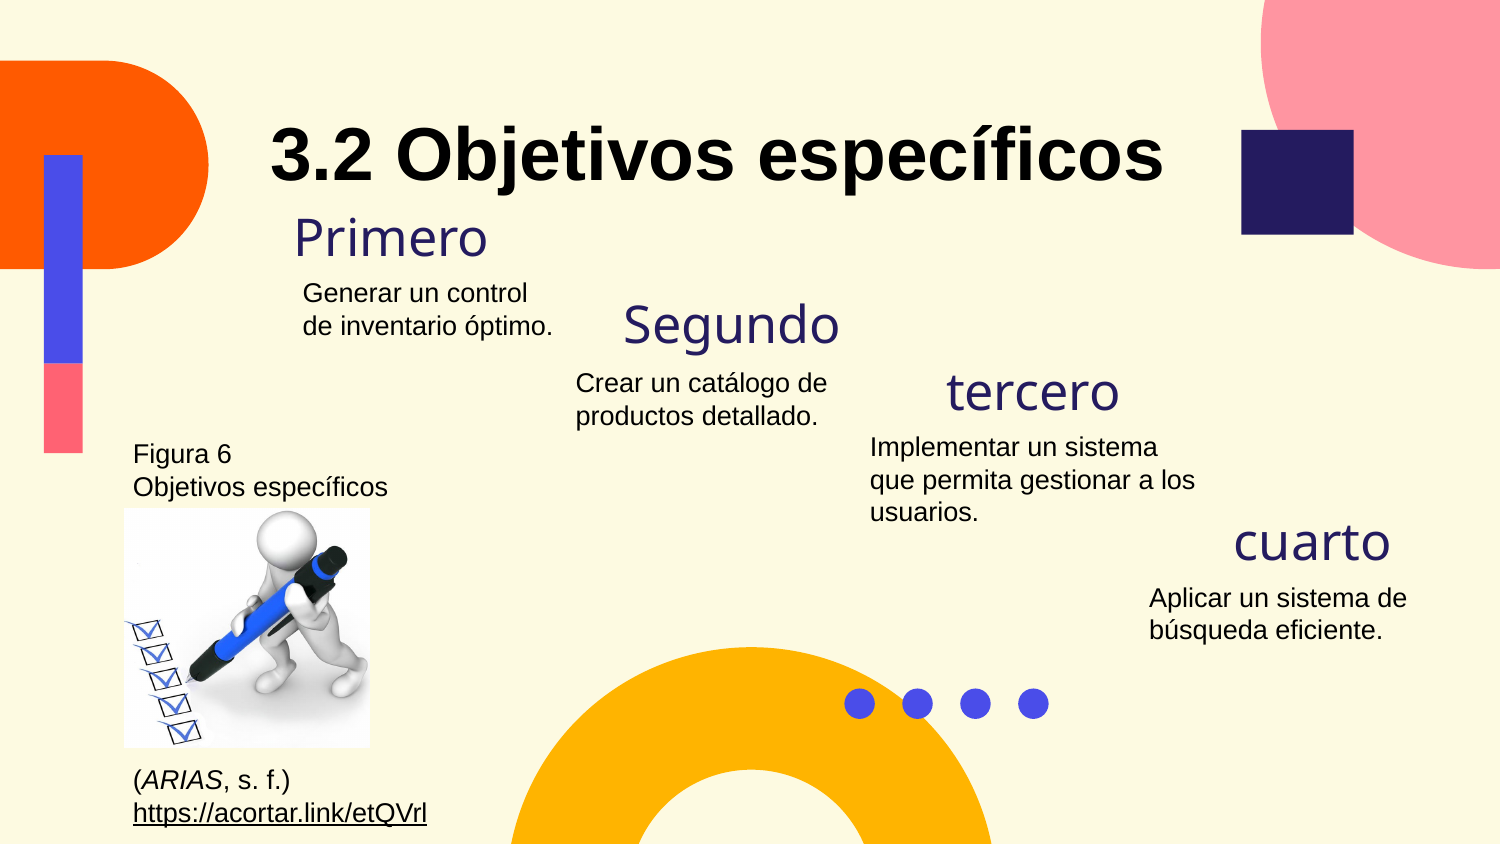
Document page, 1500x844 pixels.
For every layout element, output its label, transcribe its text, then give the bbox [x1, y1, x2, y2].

list Aplicar un sistema de búsqueda eficiente. [1134, 573, 1492, 733]
text_box (ARIAS, s. f.) https://acortar.link/etQVrl [117, 747, 550, 843]
text_box Figura 6 Objetivos específicos [117, 421, 550, 517]
text_box [511, 647, 992, 844]
text_box [902, 688, 933, 719]
text_box [0, 60, 209, 270]
list cuarto [1213, 508, 1492, 573]
list Implementar un sistema que permita gestionar a los usuarios. [854, 423, 1213, 582]
list Generar un control de inventario óptimo. [212, 269, 571, 422]
picture [124, 508, 370, 748]
list Primero [212, 204, 571, 269]
text_box [844, 688, 875, 719]
text_box [43, 363, 83, 454]
text_box [1260, 0, 1500, 270]
text_box [43, 155, 83, 363]
list Segundo [560, 291, 919, 357]
list tercero [854, 357, 1213, 423]
text_box [960, 688, 991, 719]
text_box [1018, 688, 1049, 719]
list 3.2 Objetivos específicos [252, 97, 1185, 163]
text_box [1241, 129, 1354, 235]
list Crear un catálogo de productos detallado. [560, 357, 854, 518]
